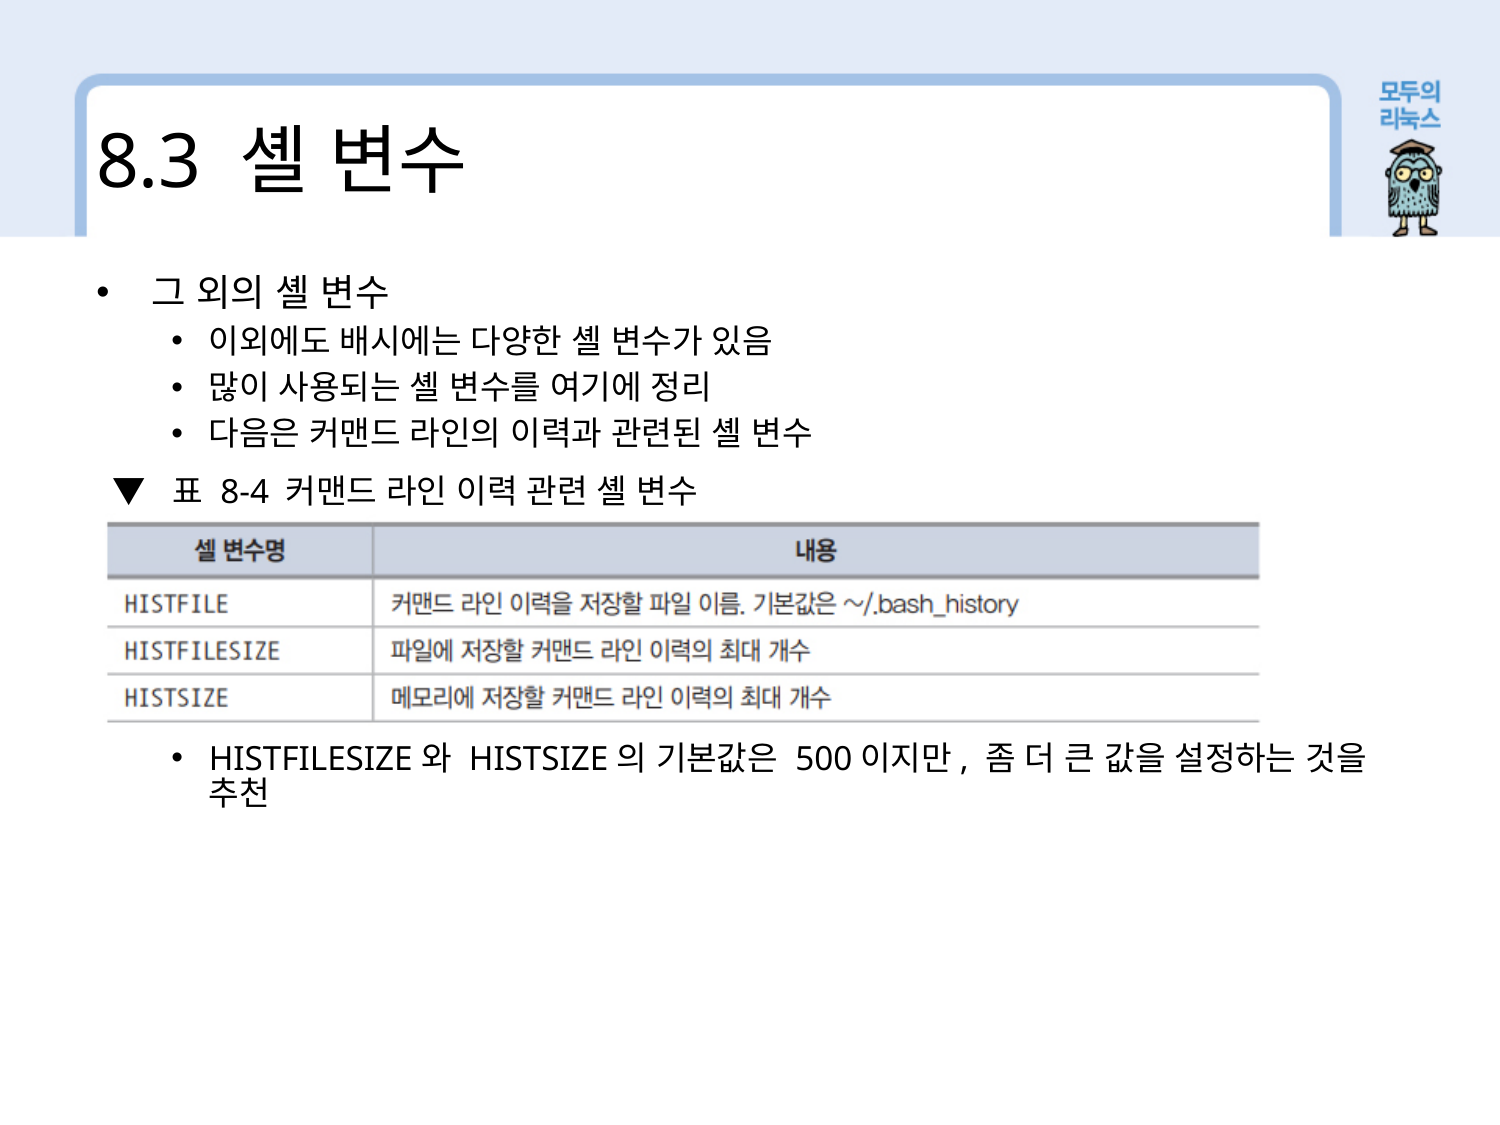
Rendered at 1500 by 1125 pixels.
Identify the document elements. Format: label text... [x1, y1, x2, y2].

text_box ▼ 표 8-4 커맨드 라인 이력 관련 셸 변수 [97, 462, 1424, 529]
picture [0, 0, 1500, 1125]
text_box 그 외의 셸 변수 이외에도 배시에는 다양한 셸 변수가 있음 많이 사용되는 셸 변수를 여기에 정리 다음은 커맨드 라인의 이력과 관련된 셸 변수 HISTFILESIZE와 HISTSIZE의 기본값은 500이지만, 좀 더 큰 값을 설정하는 것을 추천 [81, 266, 1397, 1024]
text_box 8.3 셸 변수 [81, 115, 1335, 221]
